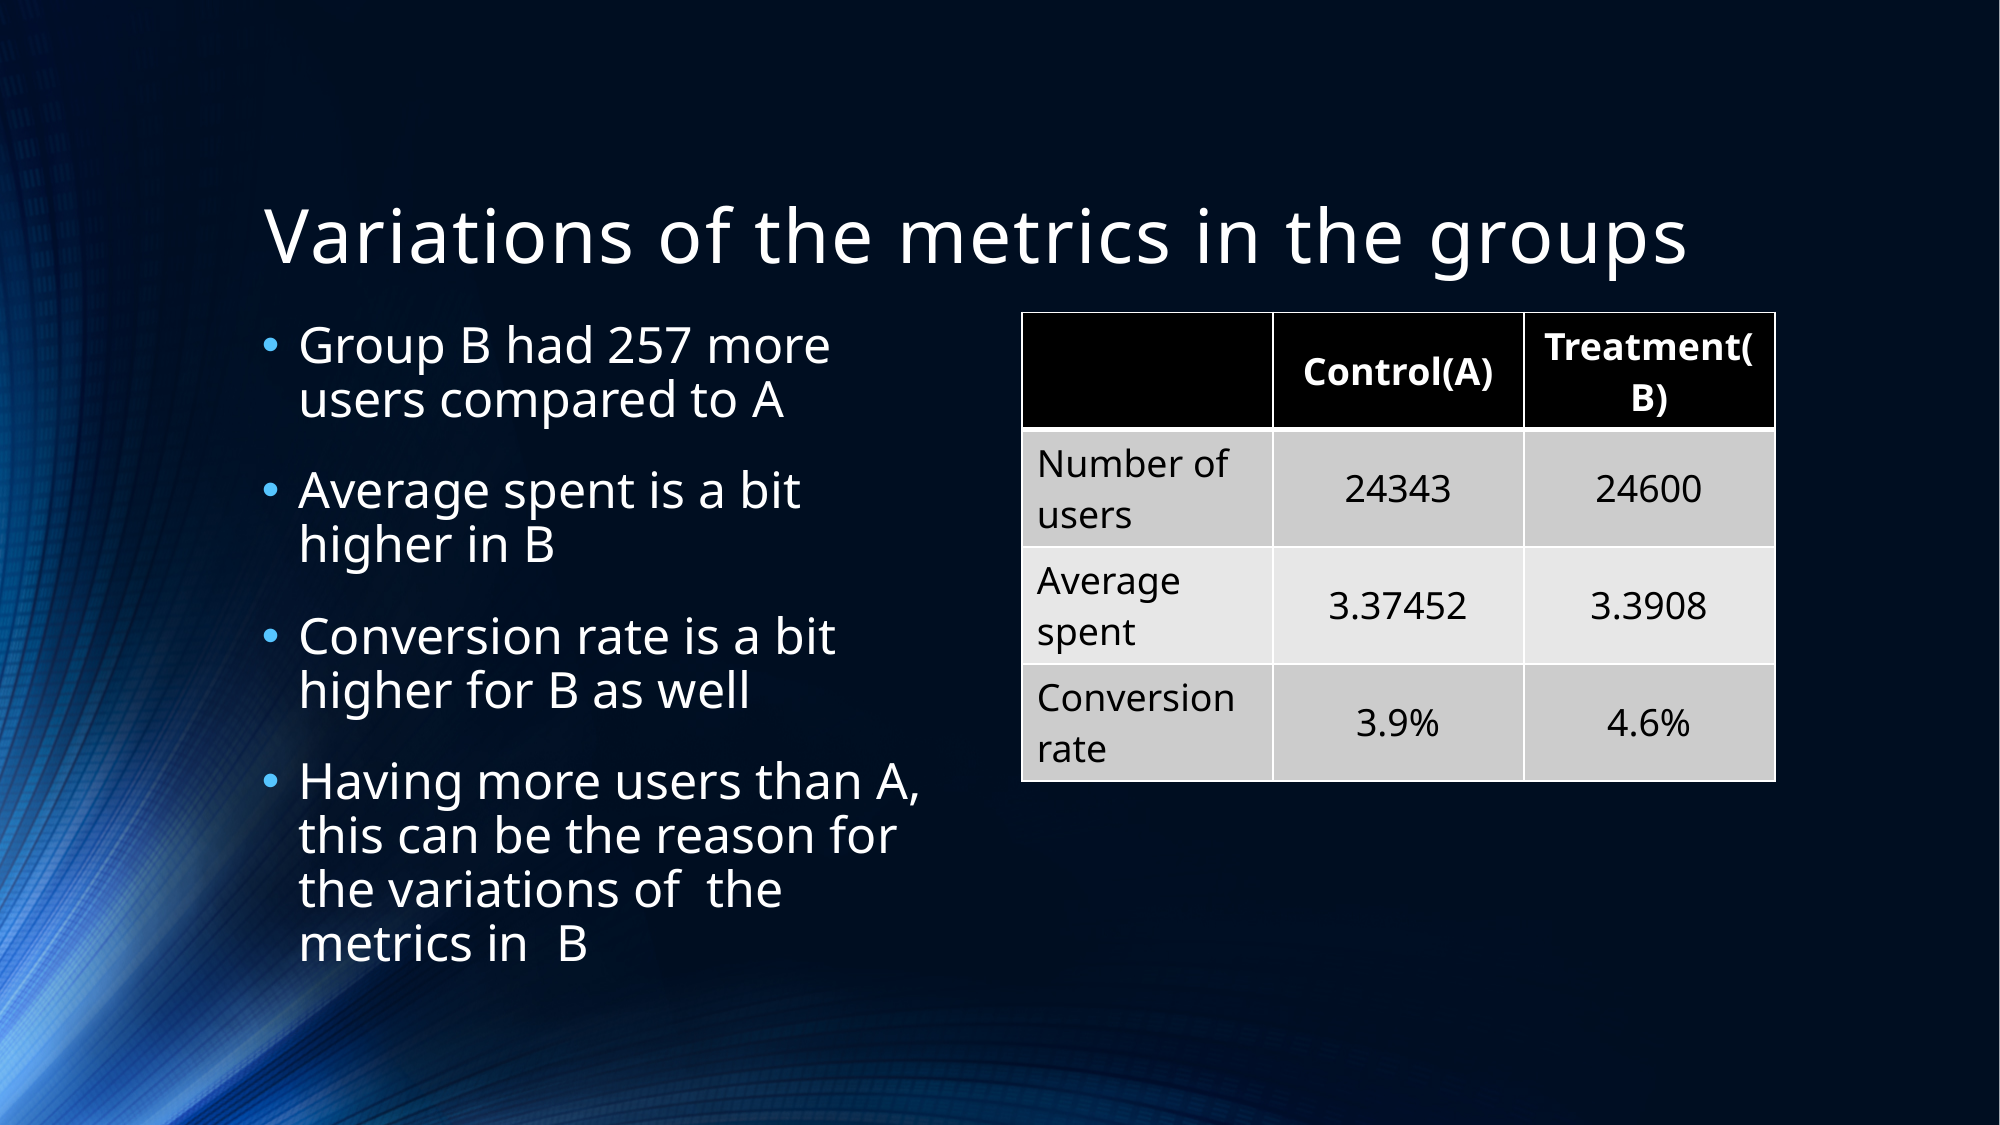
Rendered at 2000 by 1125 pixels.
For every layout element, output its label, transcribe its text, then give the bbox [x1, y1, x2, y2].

title Variations of the metrics in the groups [249, 62, 1750, 288]
list Group B had 257 more users compared to A Average spent is a bit higher in B Conversion rate is a bit higher for B as well Having more users than A, this can be the reason for the variations of the metrics in B [246, 312, 972, 988]
table_cell 24600 [1525, 432, 1774, 546]
table_cell Conversion rate [1023, 665, 1272, 780]
table_cell Average spent [1023, 548, 1272, 663]
table_cell Number of users [1023, 432, 1272, 546]
picture [0, 0, 2000, 1125]
table_cell 24343 [1274, 432, 1523, 546]
table_header [1023, 313, 1272, 427]
table_cell 4.6% [1525, 665, 1774, 780]
table_header Control(A) [1274, 313, 1523, 427]
table_cell 3.37452 [1274, 548, 1523, 663]
table_cell 3.3908 [1525, 548, 1774, 663]
table_cell 3.9% [1274, 665, 1523, 780]
table_header Treatment(B) [1525, 313, 1774, 427]
